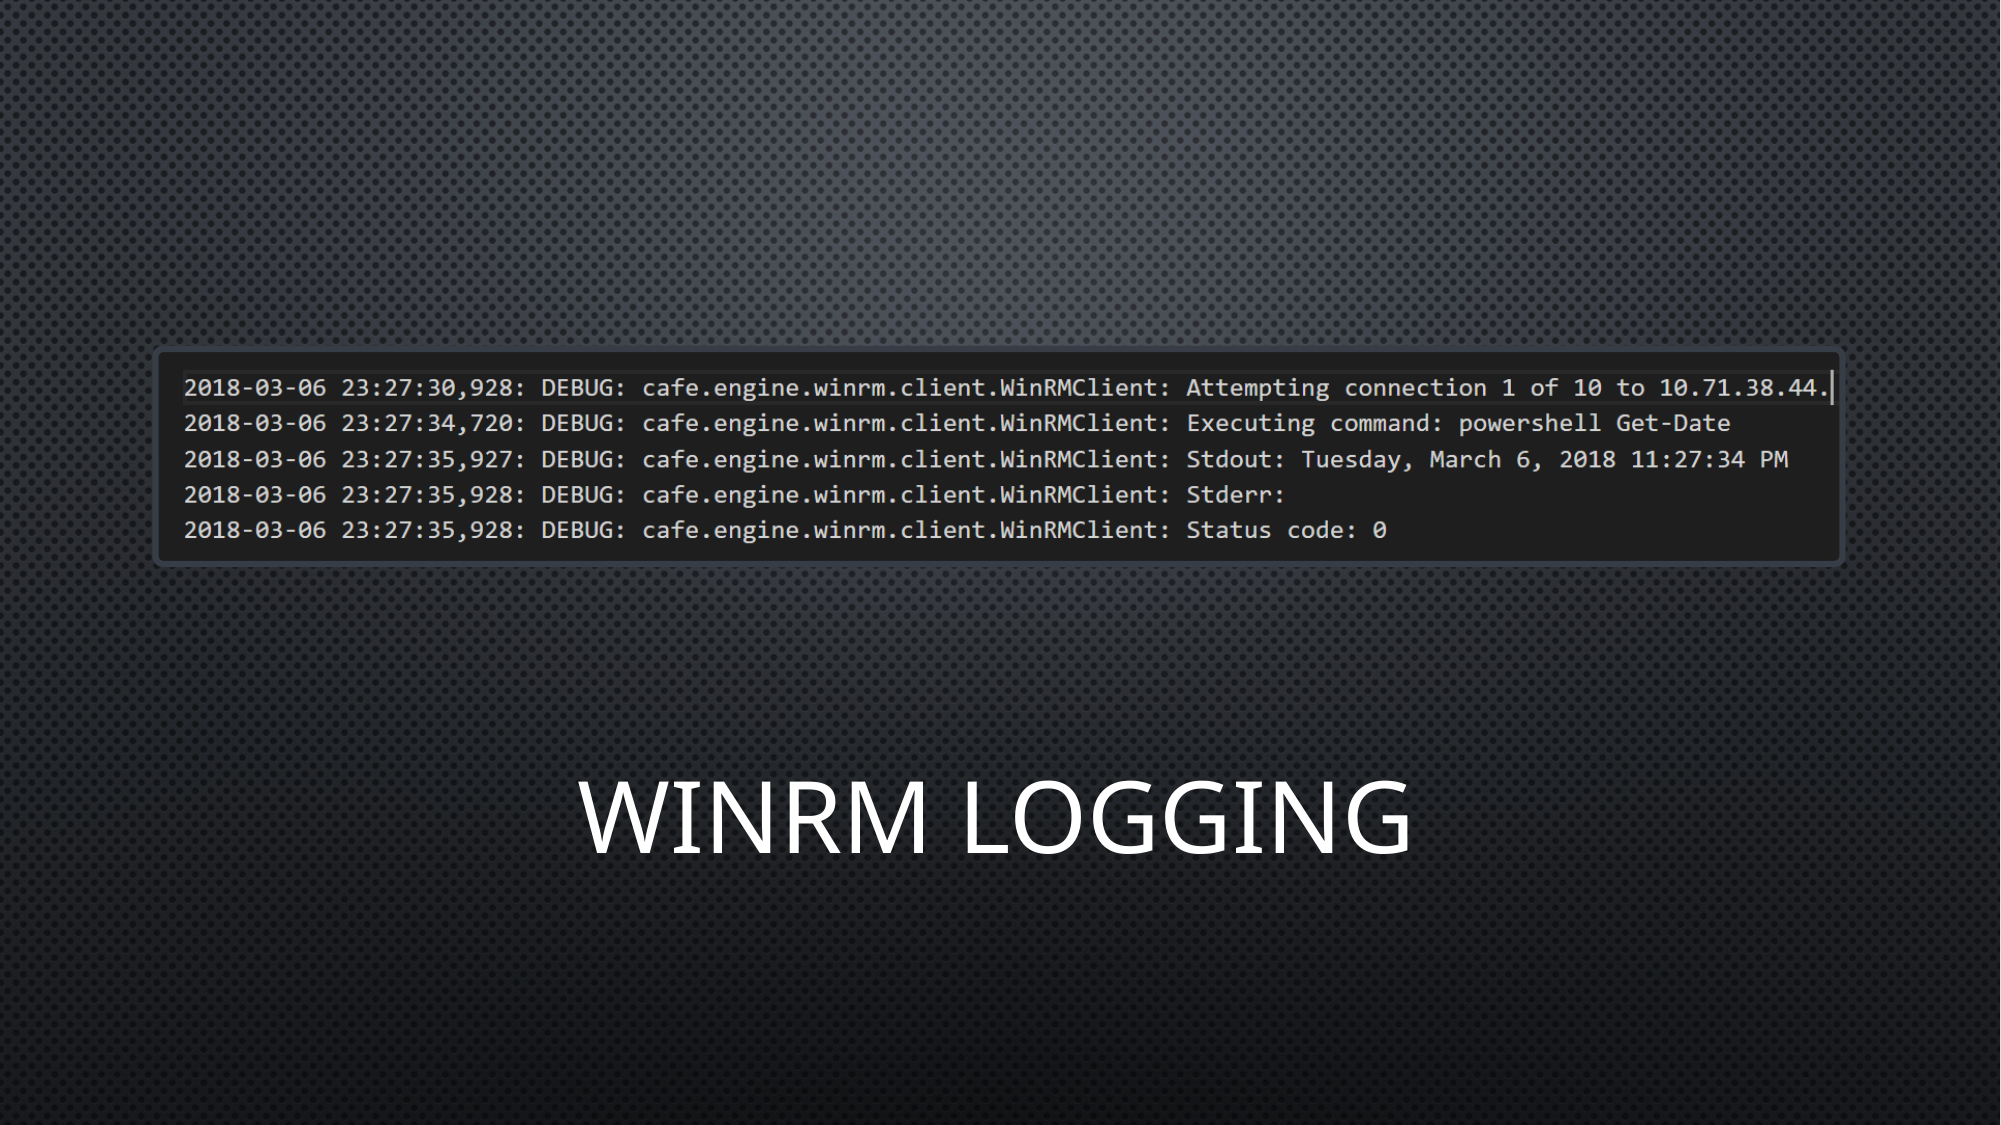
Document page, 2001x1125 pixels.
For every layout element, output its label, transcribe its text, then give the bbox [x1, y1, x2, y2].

title WinRM Logging [104, 614, 1889, 881]
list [155, 348, 1843, 565]
